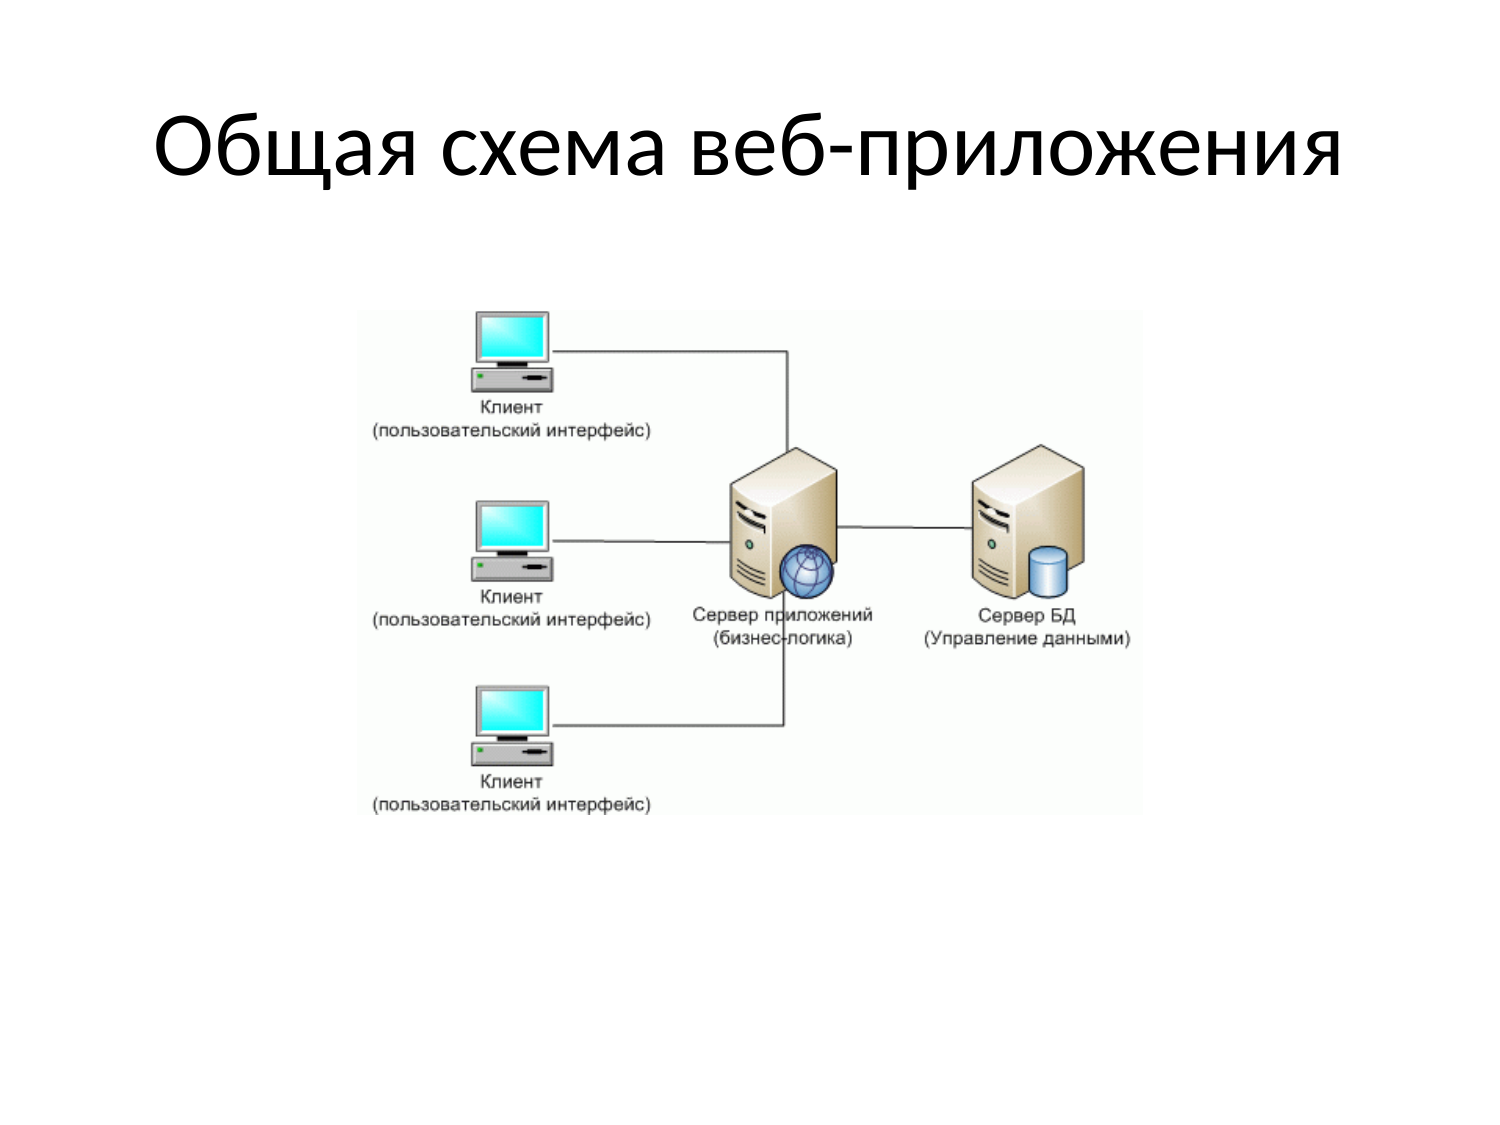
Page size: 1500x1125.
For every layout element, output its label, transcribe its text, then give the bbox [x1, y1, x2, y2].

picture [357, 309, 1143, 815]
title Общая схема веб-приложения [75, 45, 1425, 233]
